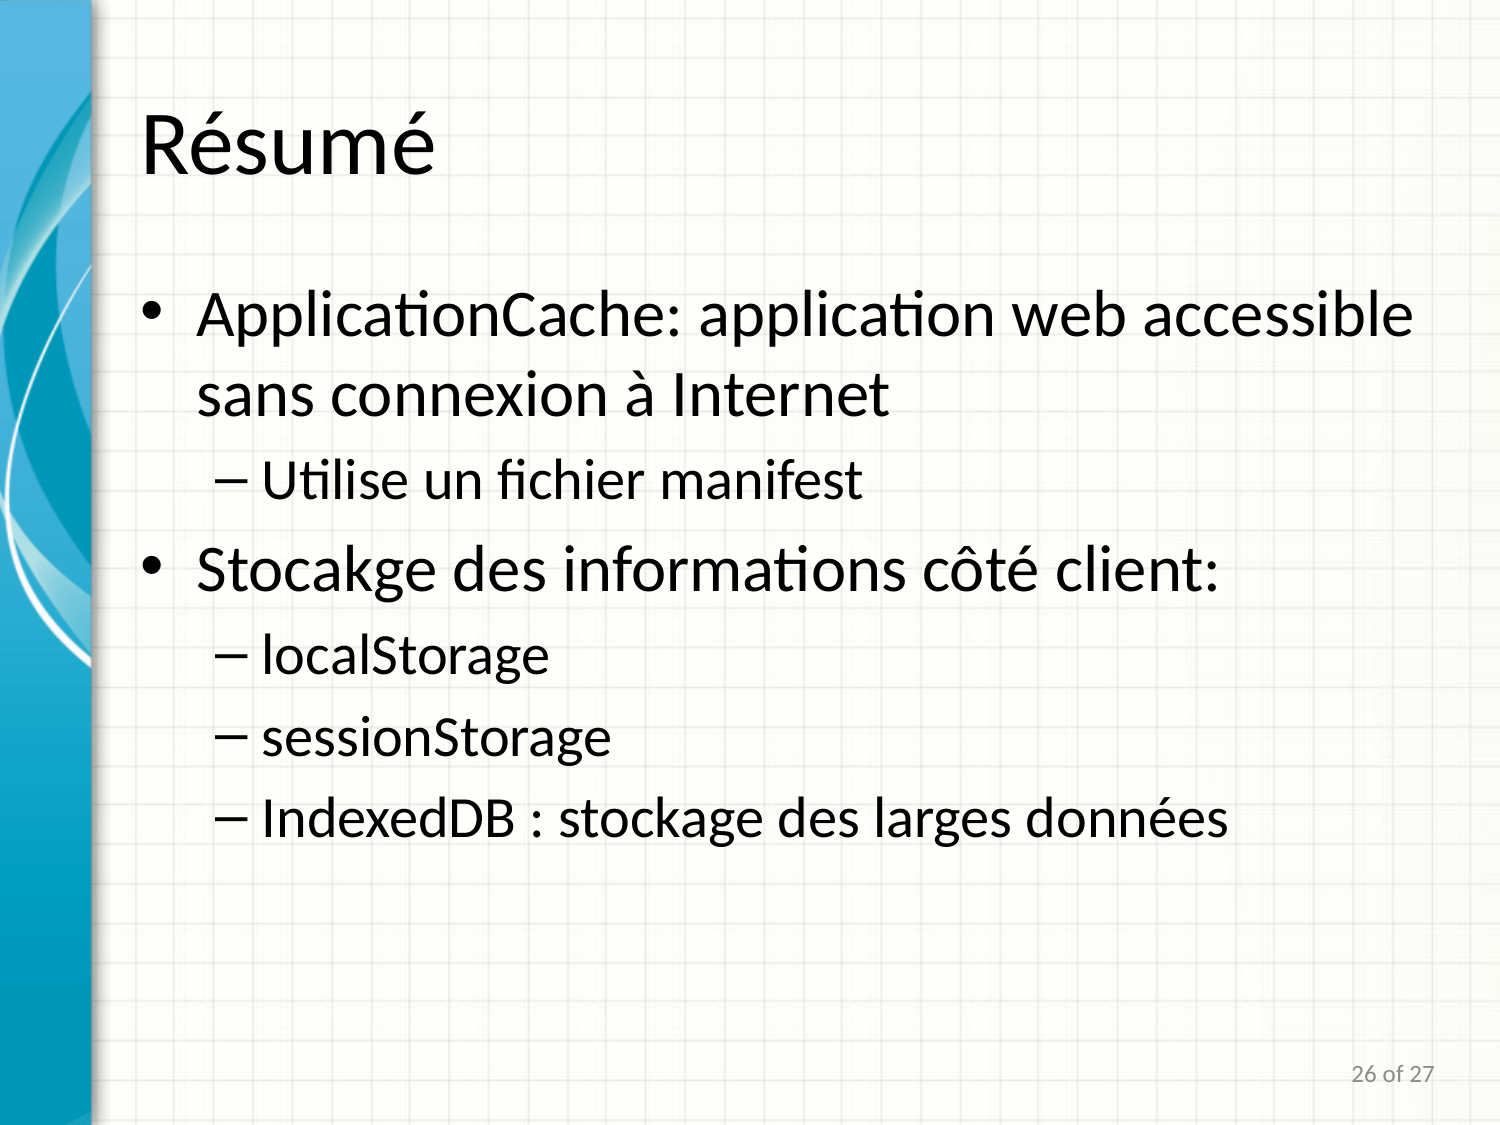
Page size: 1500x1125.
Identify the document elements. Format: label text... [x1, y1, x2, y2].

slide_number 26 [1100, 1042, 1450, 1103]
list ApplicationCache: application web accessible sans connexion à Internet Utilise un fichier manifest Stocakge des informations côté client: localStorage sessionStorage IndexedDB : stockage des larges données [125, 261, 1450, 967]
title Résumé [125, 44, 1450, 232]
picture [0, 0, 1500, 1125]
